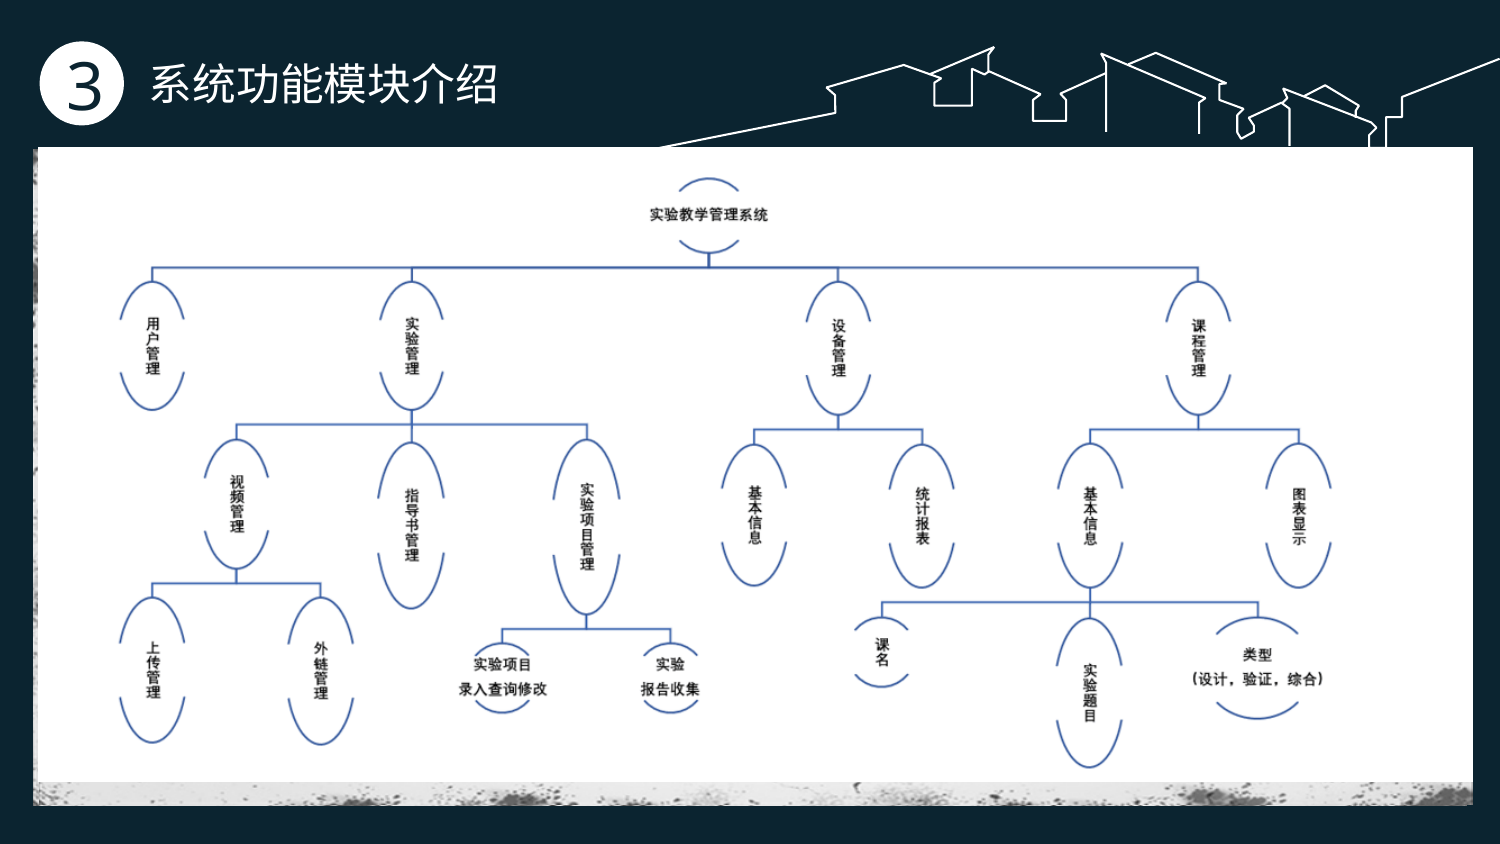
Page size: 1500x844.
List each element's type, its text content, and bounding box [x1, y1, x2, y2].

picture [33, 147, 1474, 806]
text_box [554, 46, 1500, 169]
text_box 3 [39, 41, 124, 126]
text_box 系统功能模块介绍 [134, 49, 540, 117]
text_box [17, 7, 1483, 149]
